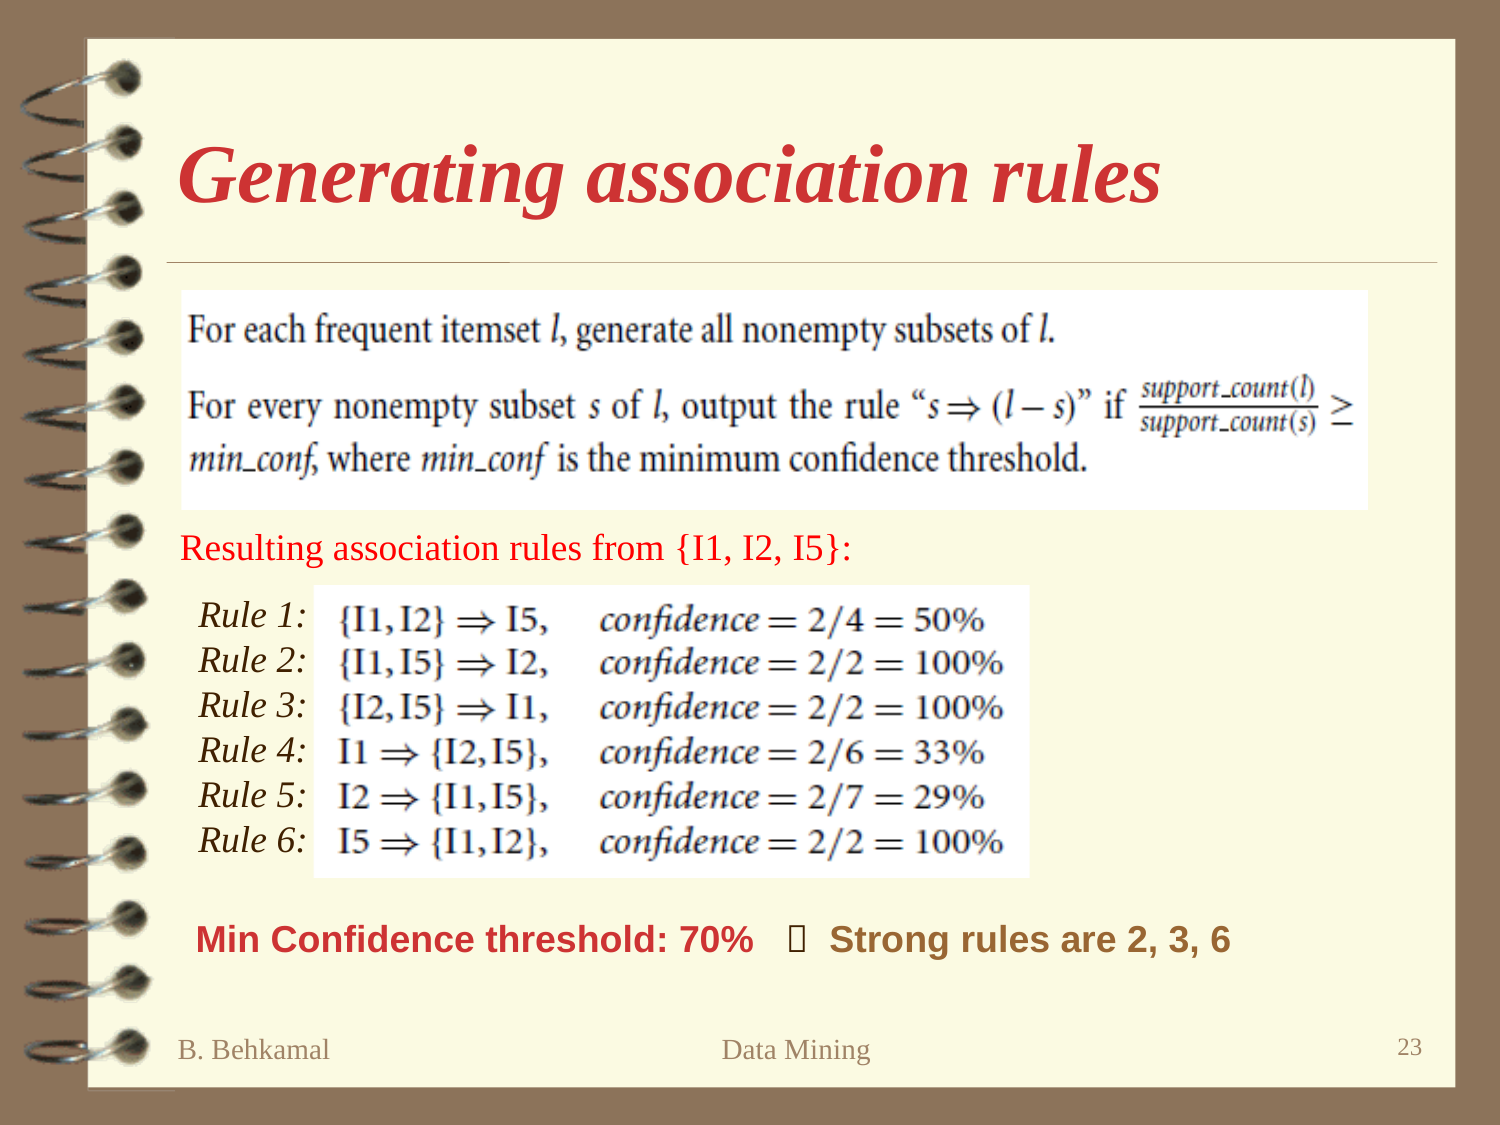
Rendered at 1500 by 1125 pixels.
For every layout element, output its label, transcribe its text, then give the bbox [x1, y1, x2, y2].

picture [181, 290, 1369, 510]
text_box Min Confidence threshold: 70%  Strong rules are 2, 3, 6 [180, 907, 1258, 968]
text_box Rule 1: Rule 2: Rule 3: Rule 4: Rule 5: Rule 6: [183, 582, 323, 868]
title Generating association rules [162, 74, 1438, 263]
footer Data Mining [562, 1022, 1038, 1076]
picture [0, 0, 175, 1125]
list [313, 585, 1030, 878]
slide_number 23 [1124, 1022, 1438, 1076]
text_box Resulting association rules from {I1, I2, I5}: [165, 515, 878, 576]
slide_number B. Behkamal [162, 1022, 476, 1076]
